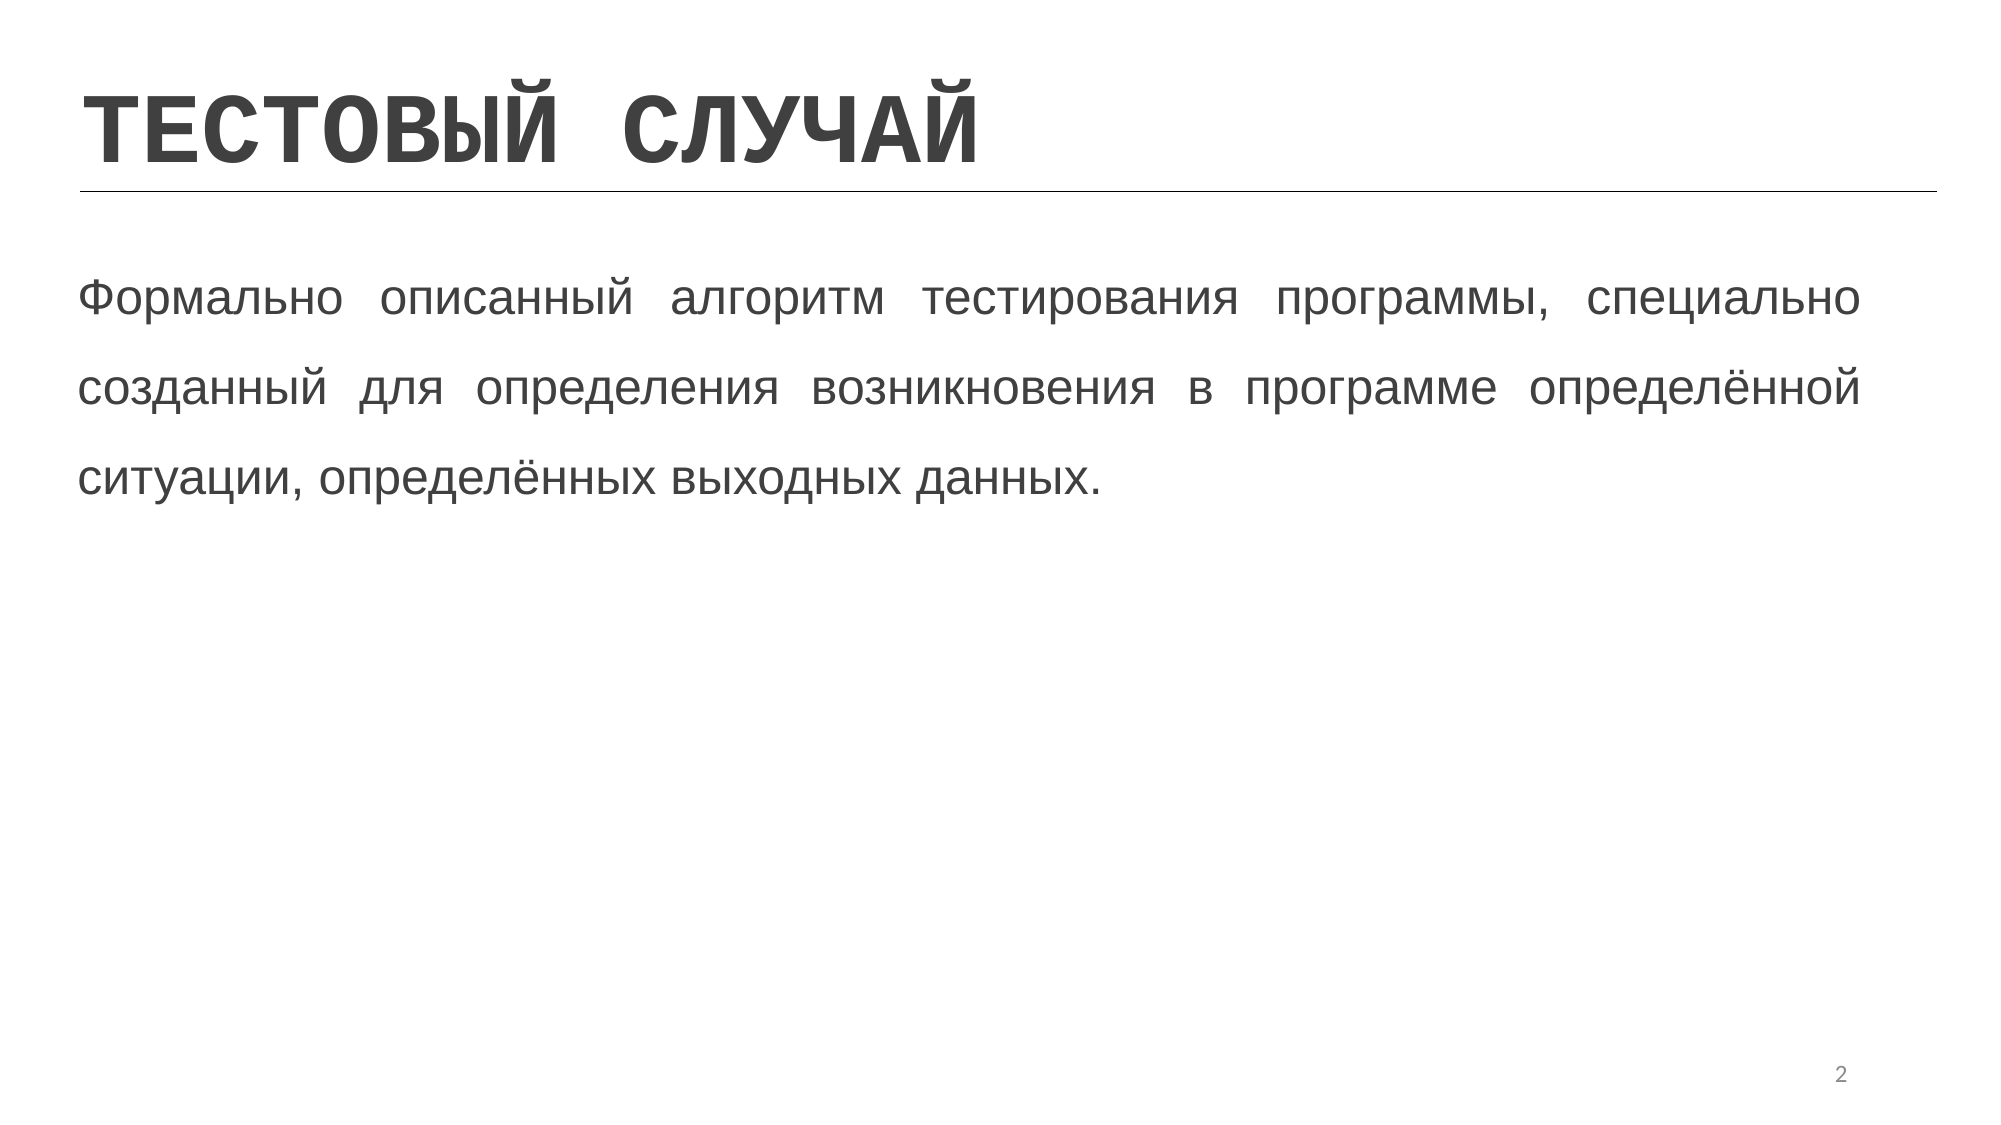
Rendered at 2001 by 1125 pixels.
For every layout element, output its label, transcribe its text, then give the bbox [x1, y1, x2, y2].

text_box Формально описанный алгоритм тестирования программы, специально созданный для определения возникновения в программе определённой ситуации, определённых выходных данных. [62, 227, 1877, 512]
slide_number 2 [1412, 1042, 1863, 1103]
text_box ТЕСТОВЫЙ СЛУЧАЙ [66, 55, 997, 191]
